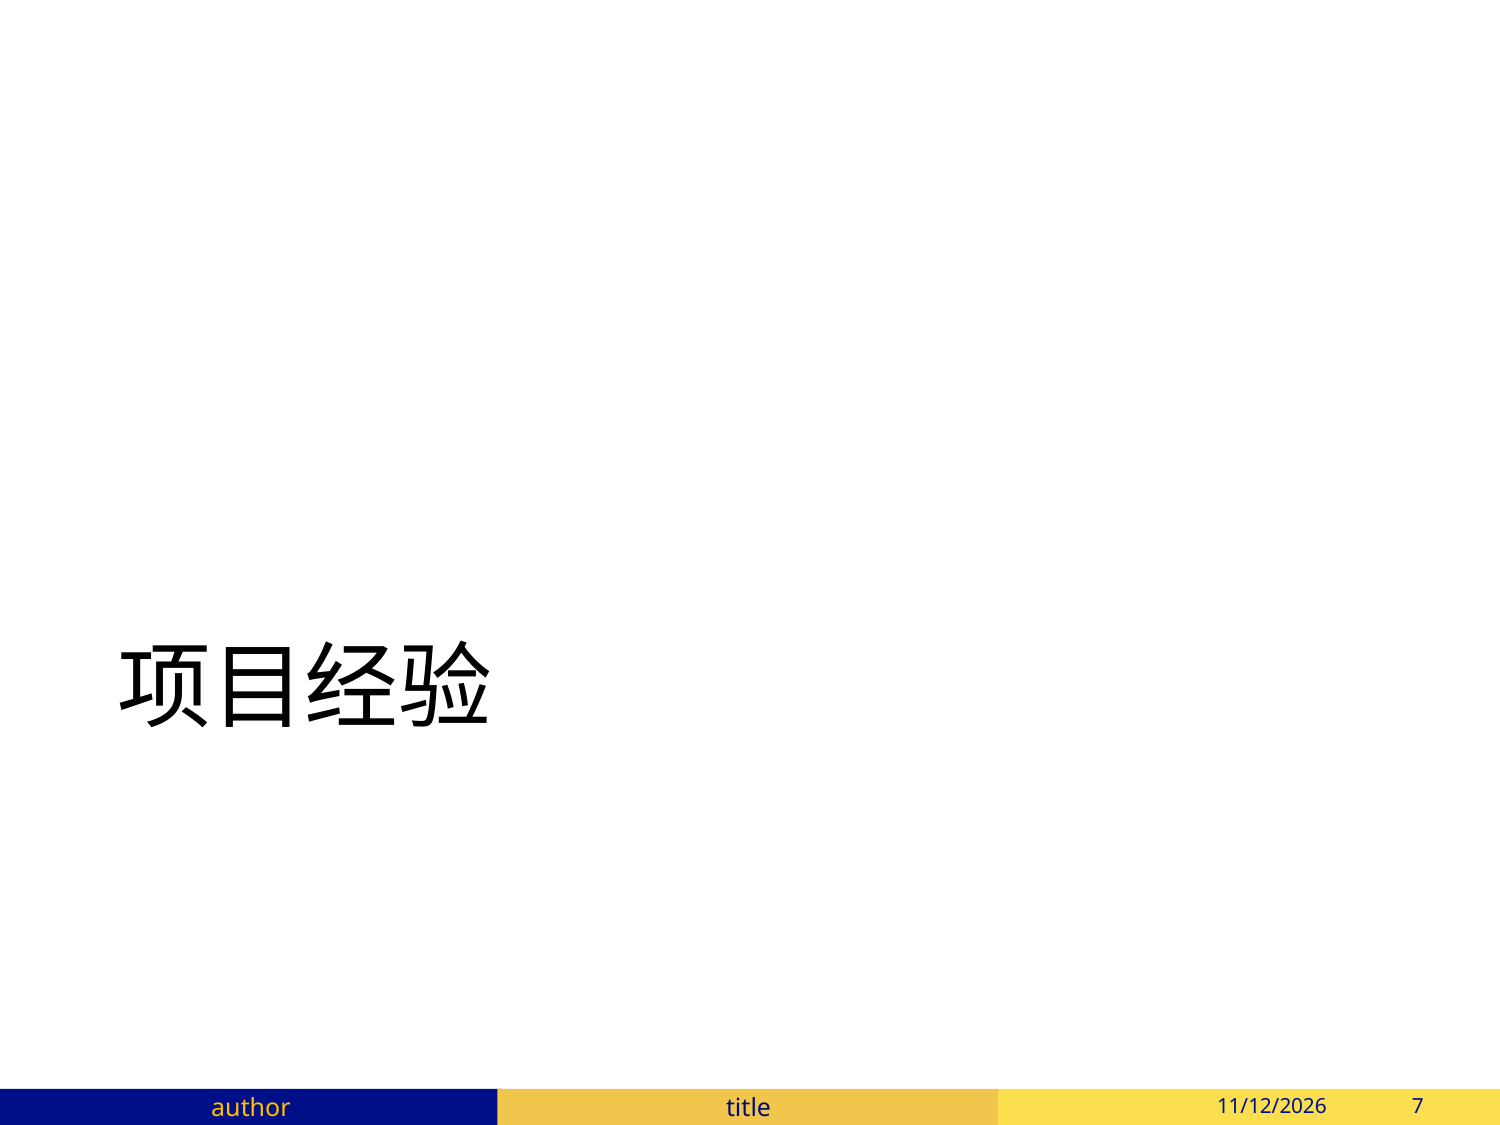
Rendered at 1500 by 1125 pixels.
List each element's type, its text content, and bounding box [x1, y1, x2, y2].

title 项目经验 [102, 280, 1397, 749]
